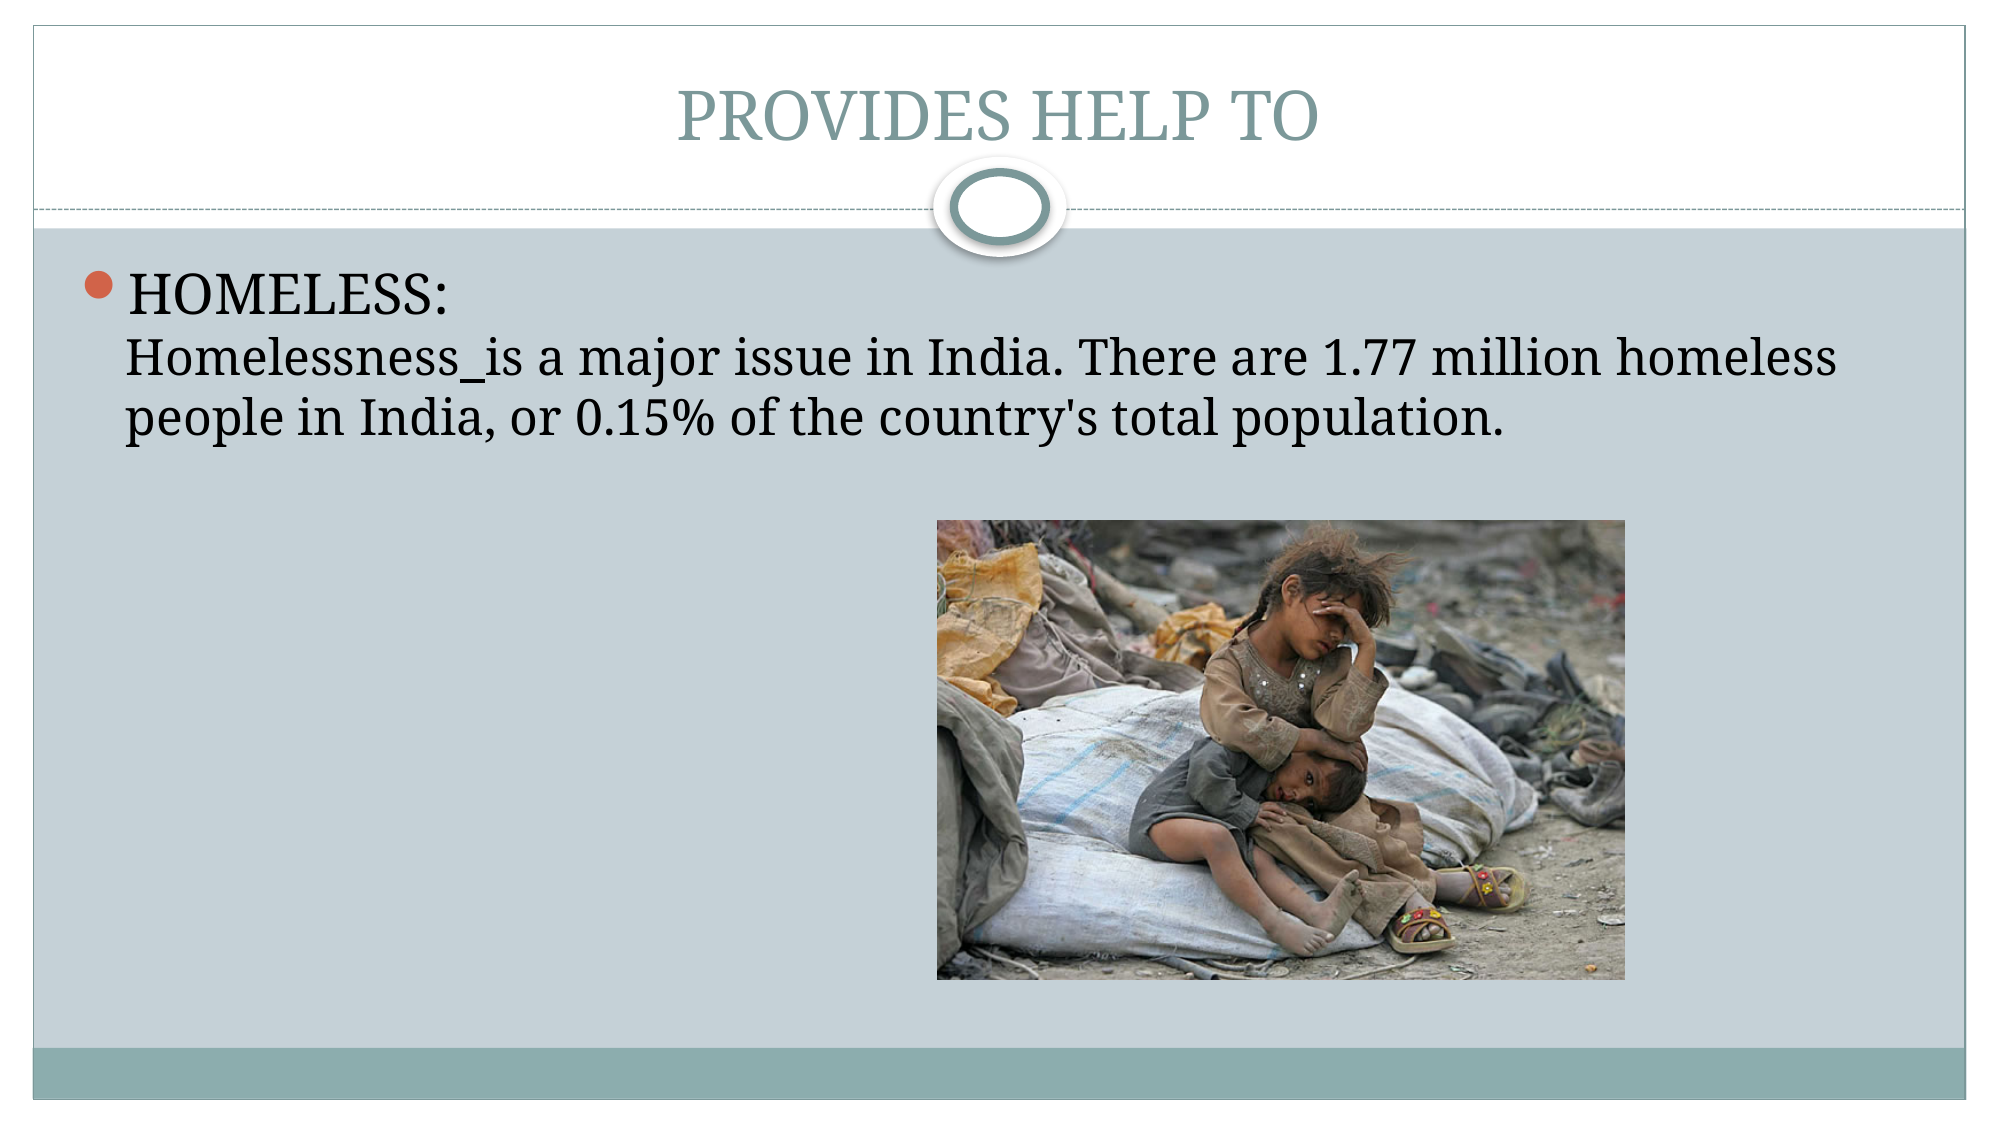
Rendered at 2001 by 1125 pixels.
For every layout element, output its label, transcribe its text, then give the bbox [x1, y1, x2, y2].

title PROVIDES HELP TO [66, 37, 1933, 162]
list HOMELESS: Homelessness is a major issue in India. There are 1.77 million homeless people in India, or 0.15% of the country's total population. [66, 250, 1926, 1001]
picture [937, 520, 1626, 980]
